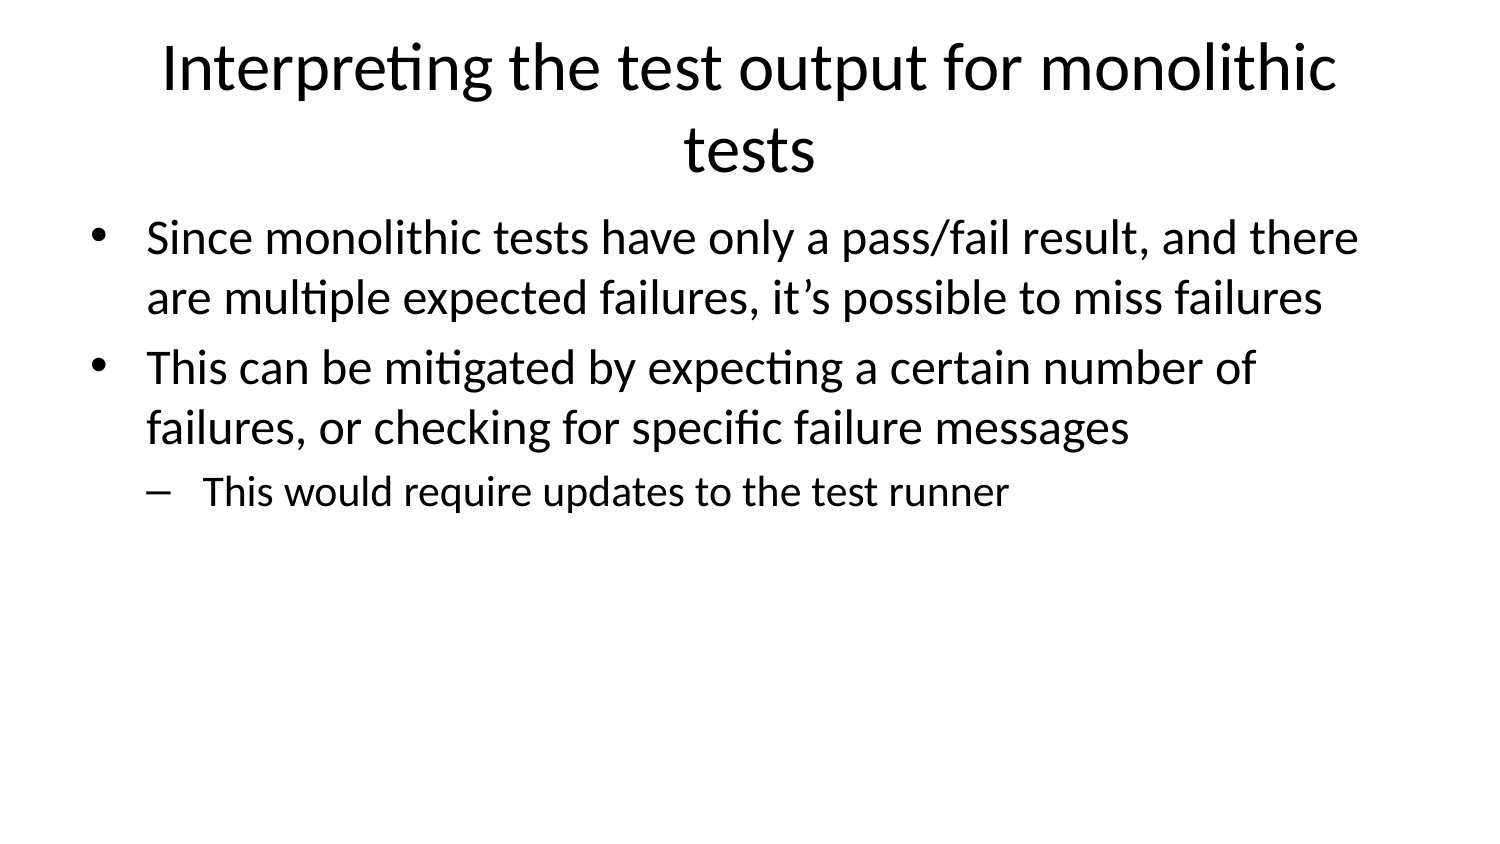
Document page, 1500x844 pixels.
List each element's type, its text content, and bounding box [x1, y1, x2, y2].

list Since monolithic tests have only a pass/fail result, and there are multiple expected failures, it’s possible to miss failures This can be mitigated by expecting a certain number of failures, or checking for specific failure messages This would require updates to the test runner [75, 196, 1425, 754]
title Interpreting the test output for monolithic tests [75, 33, 1425, 175]
